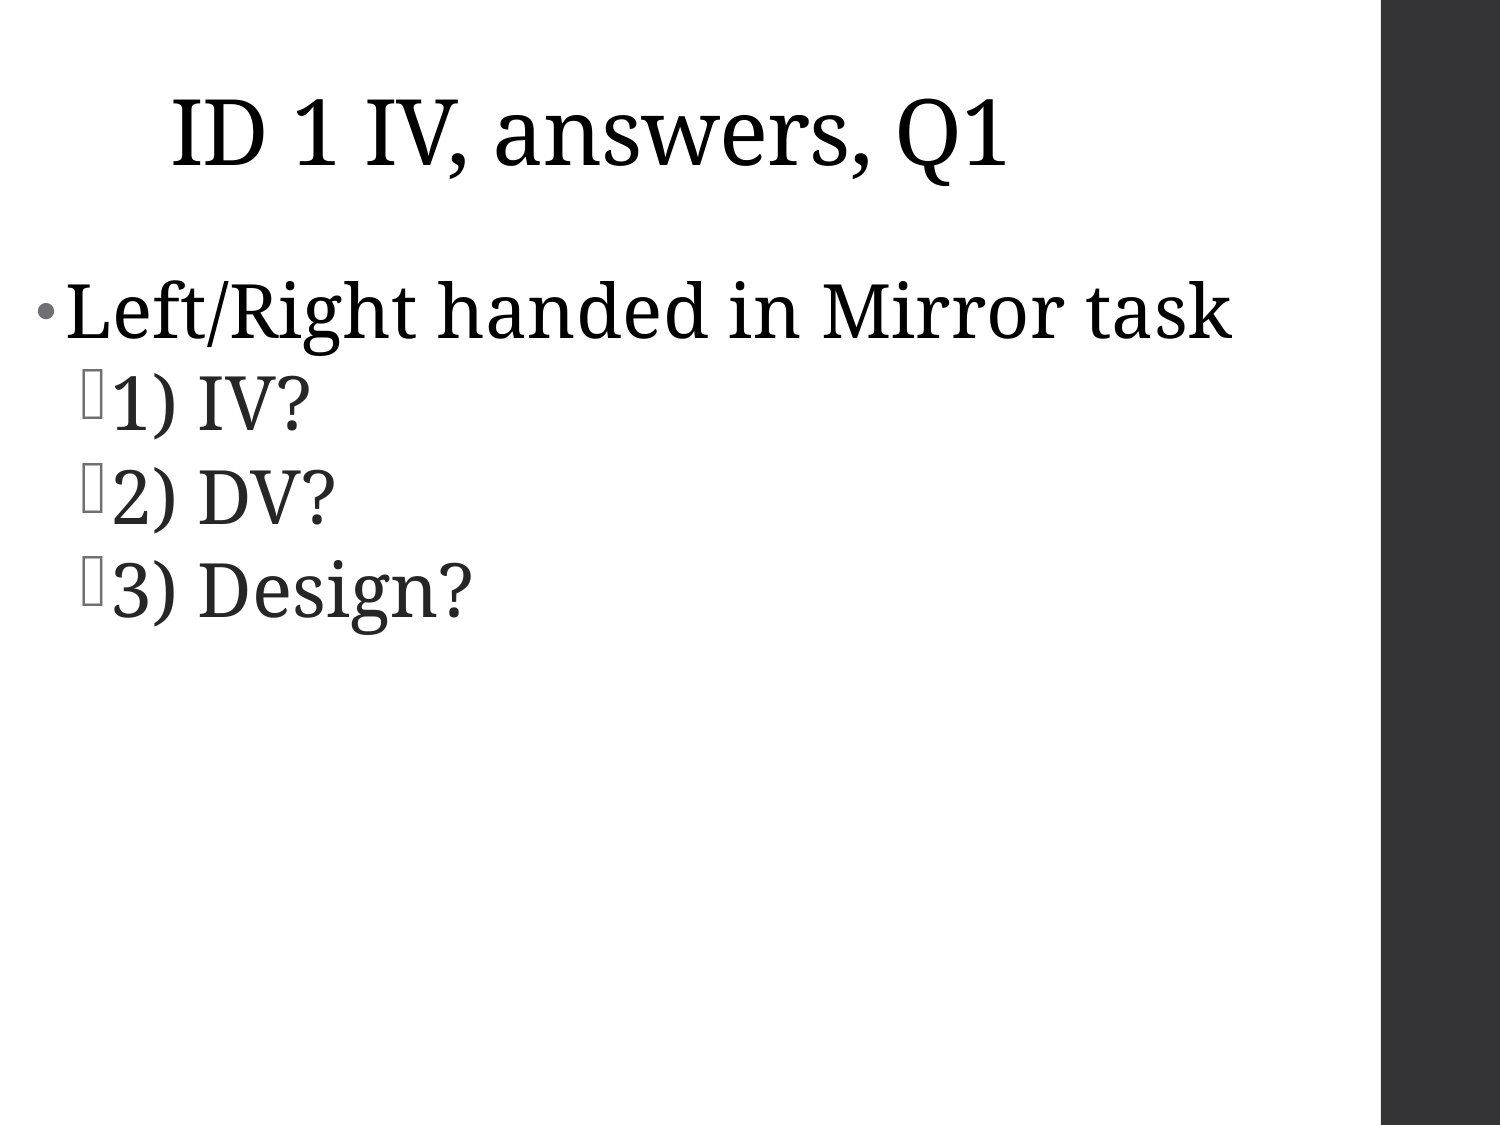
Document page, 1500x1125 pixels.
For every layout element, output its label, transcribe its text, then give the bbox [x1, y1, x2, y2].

list Left/Right handed in Mirror task 1) IV? 2) DV? 3) Design? [20, 262, 1382, 1015]
title ID 1 IV, answers, Q1 [155, 60, 1348, 194]
